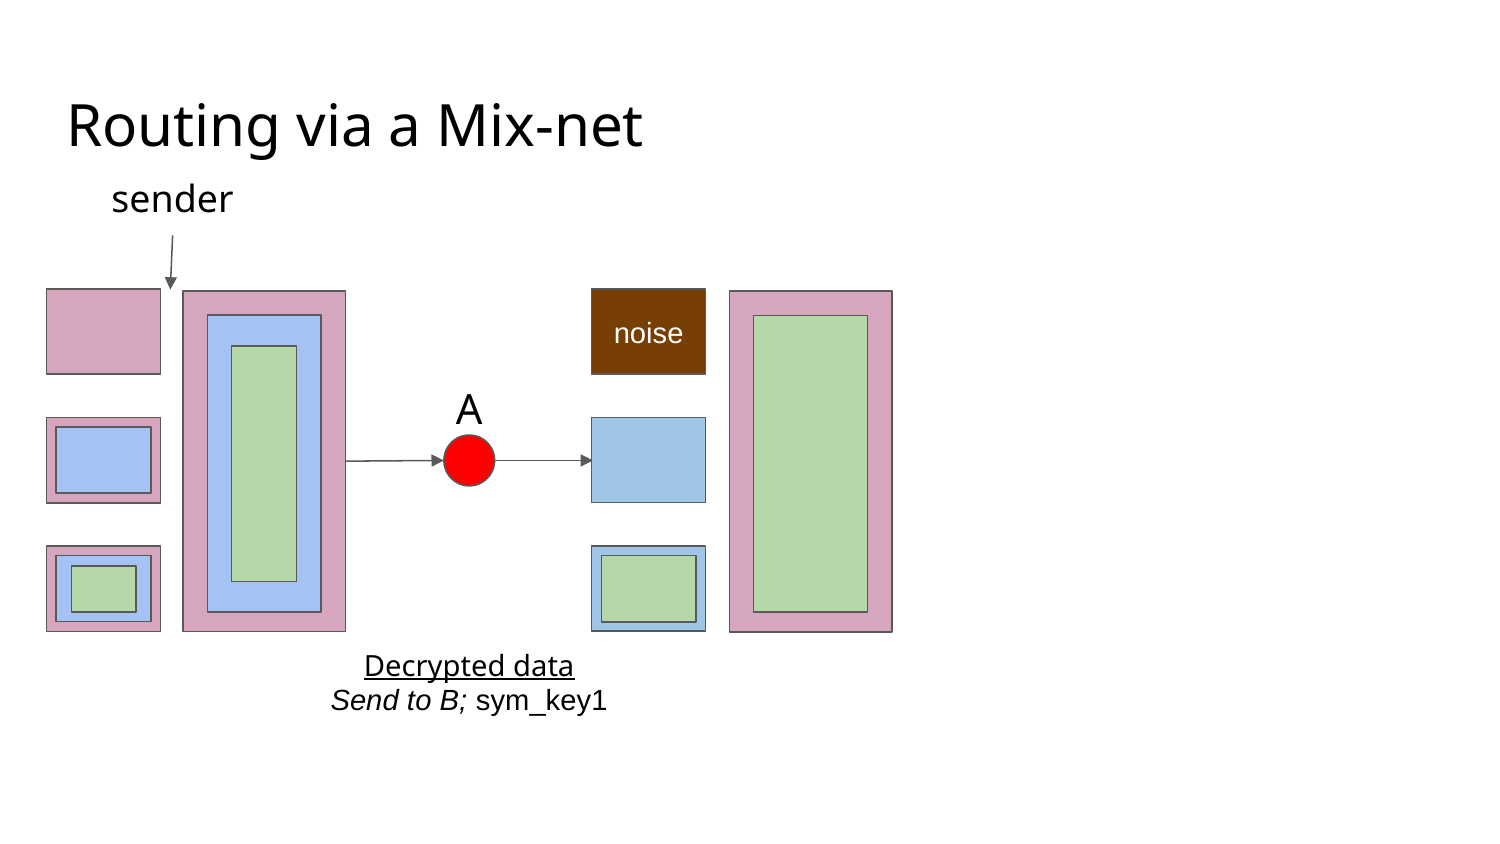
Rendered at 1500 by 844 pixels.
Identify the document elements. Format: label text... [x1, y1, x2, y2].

text_box [46, 417, 161, 503]
text_box [46, 546, 161, 632]
text_box noise [591, 288, 706, 375]
text_box [443, 448, 495, 486]
text_box [231, 345, 297, 582]
title Routing via a Mix-net [51, 72, 1449, 167]
text_box A [434, 367, 505, 448]
text_box [56, 555, 151, 622]
text_box [753, 315, 868, 613]
text_box [207, 315, 322, 612]
text_box [591, 545, 706, 632]
text_box [182, 290, 346, 632]
text_box Decrypted data Send to B; sym_key1 [304, 631, 635, 732]
text_box [71, 565, 136, 612]
text_box [591, 417, 706, 503]
text_box [729, 291, 892, 632]
text_box [46, 288, 161, 375]
text_box [56, 426, 151, 494]
text_box sender [24, 160, 322, 236]
text_box [601, 555, 696, 622]
